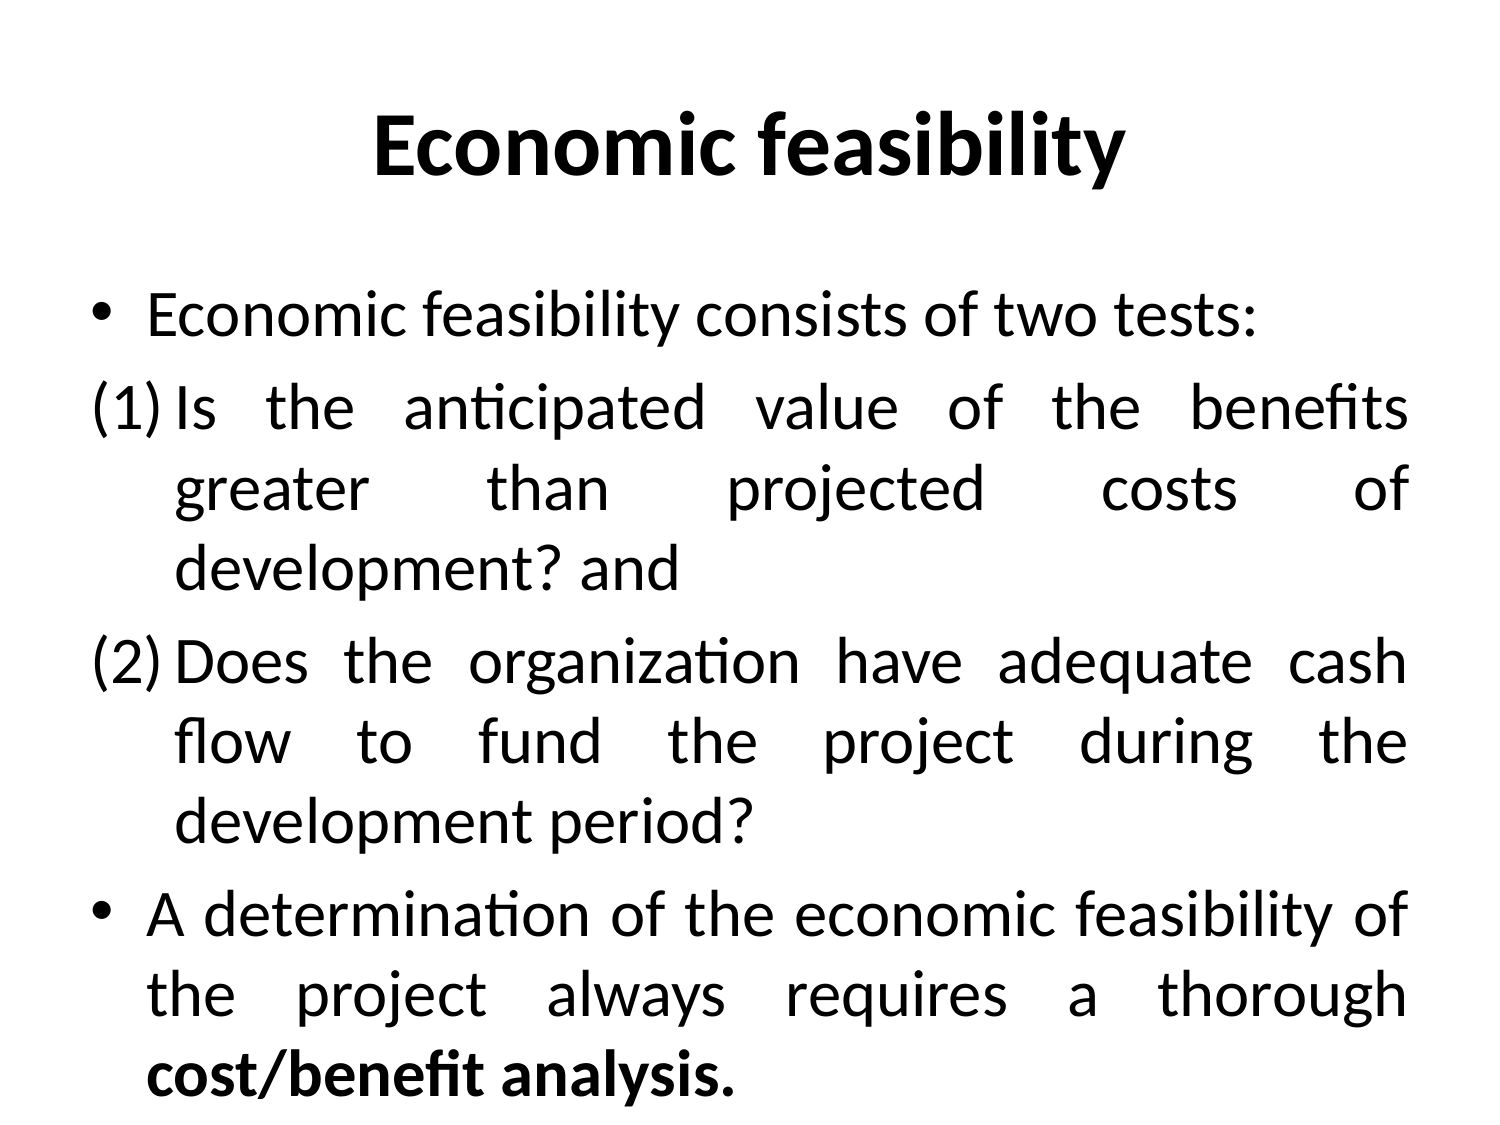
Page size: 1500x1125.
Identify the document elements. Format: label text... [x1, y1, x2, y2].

list Economic feasibility consists of two tests: Is the anticipated value of the benefits greater than projected costs of development? and Does the organization have adequate cash flow to fund the project during the development period? A determination of the economic feasibility of the project always requires a thorough cost/benefit analysis. [74, 262, 1426, 1125]
title Economic feasibility [74, 44, 1426, 233]
